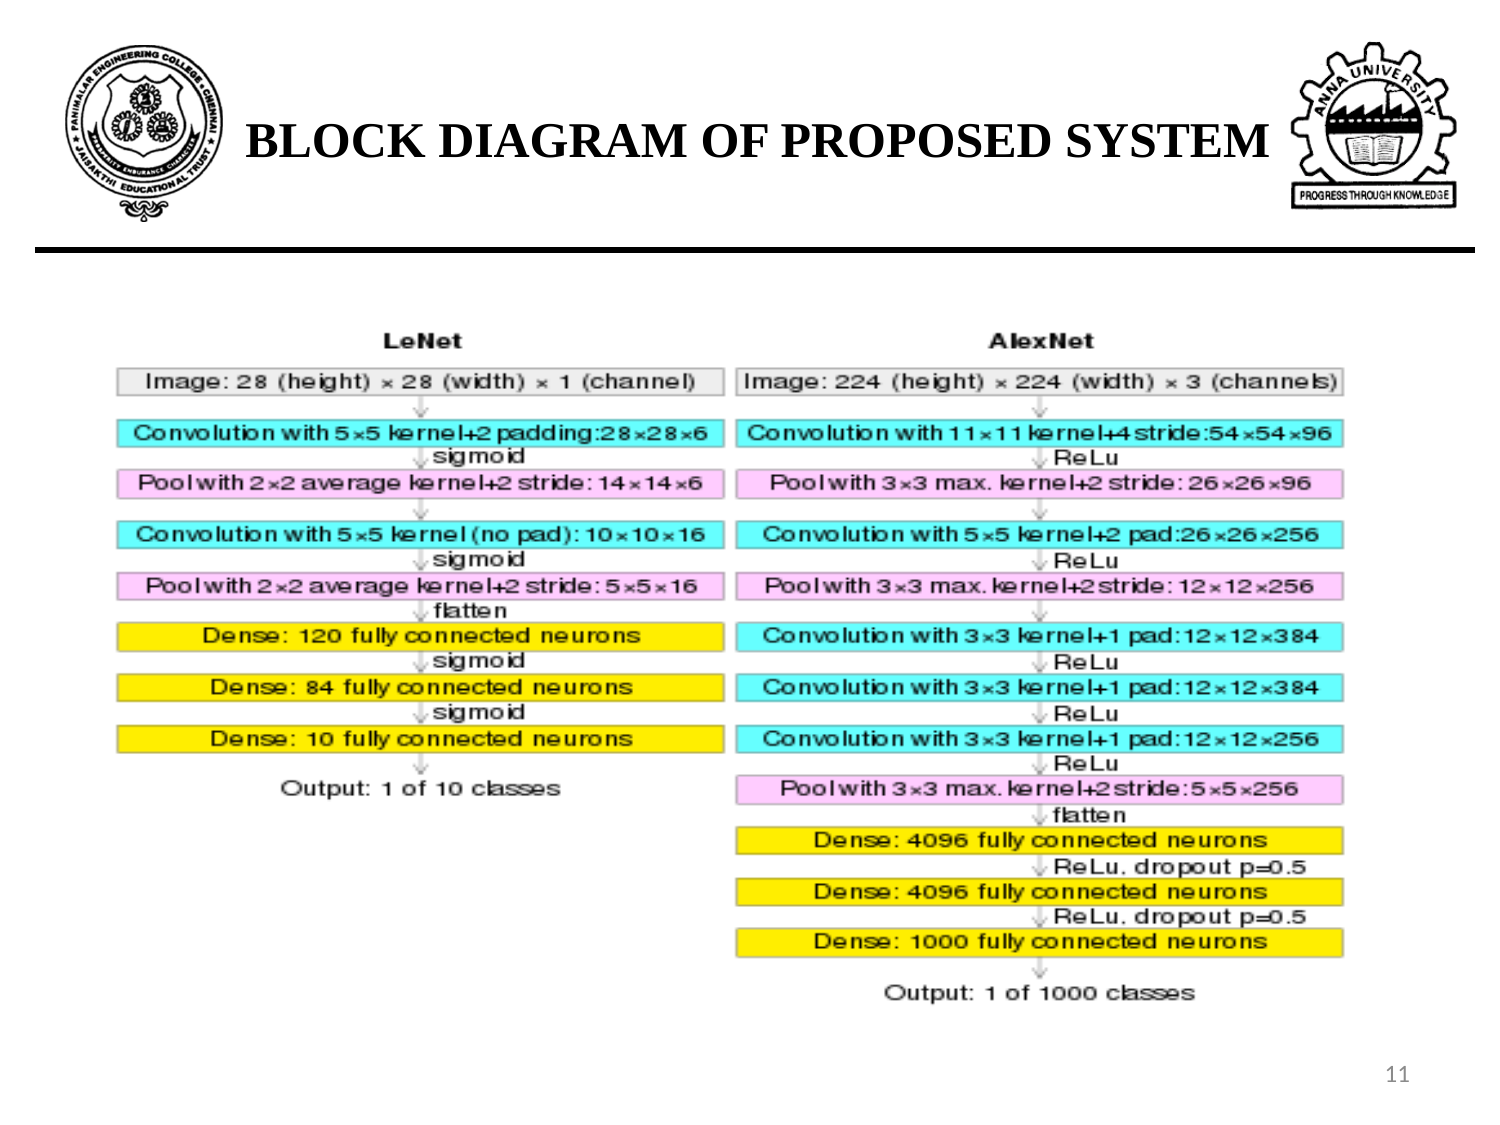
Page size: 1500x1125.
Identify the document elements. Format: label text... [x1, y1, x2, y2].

slide_number 11 [1074, 1042, 1425, 1103]
picture [112, 324, 1351, 1012]
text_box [34, 29, 1476, 251]
